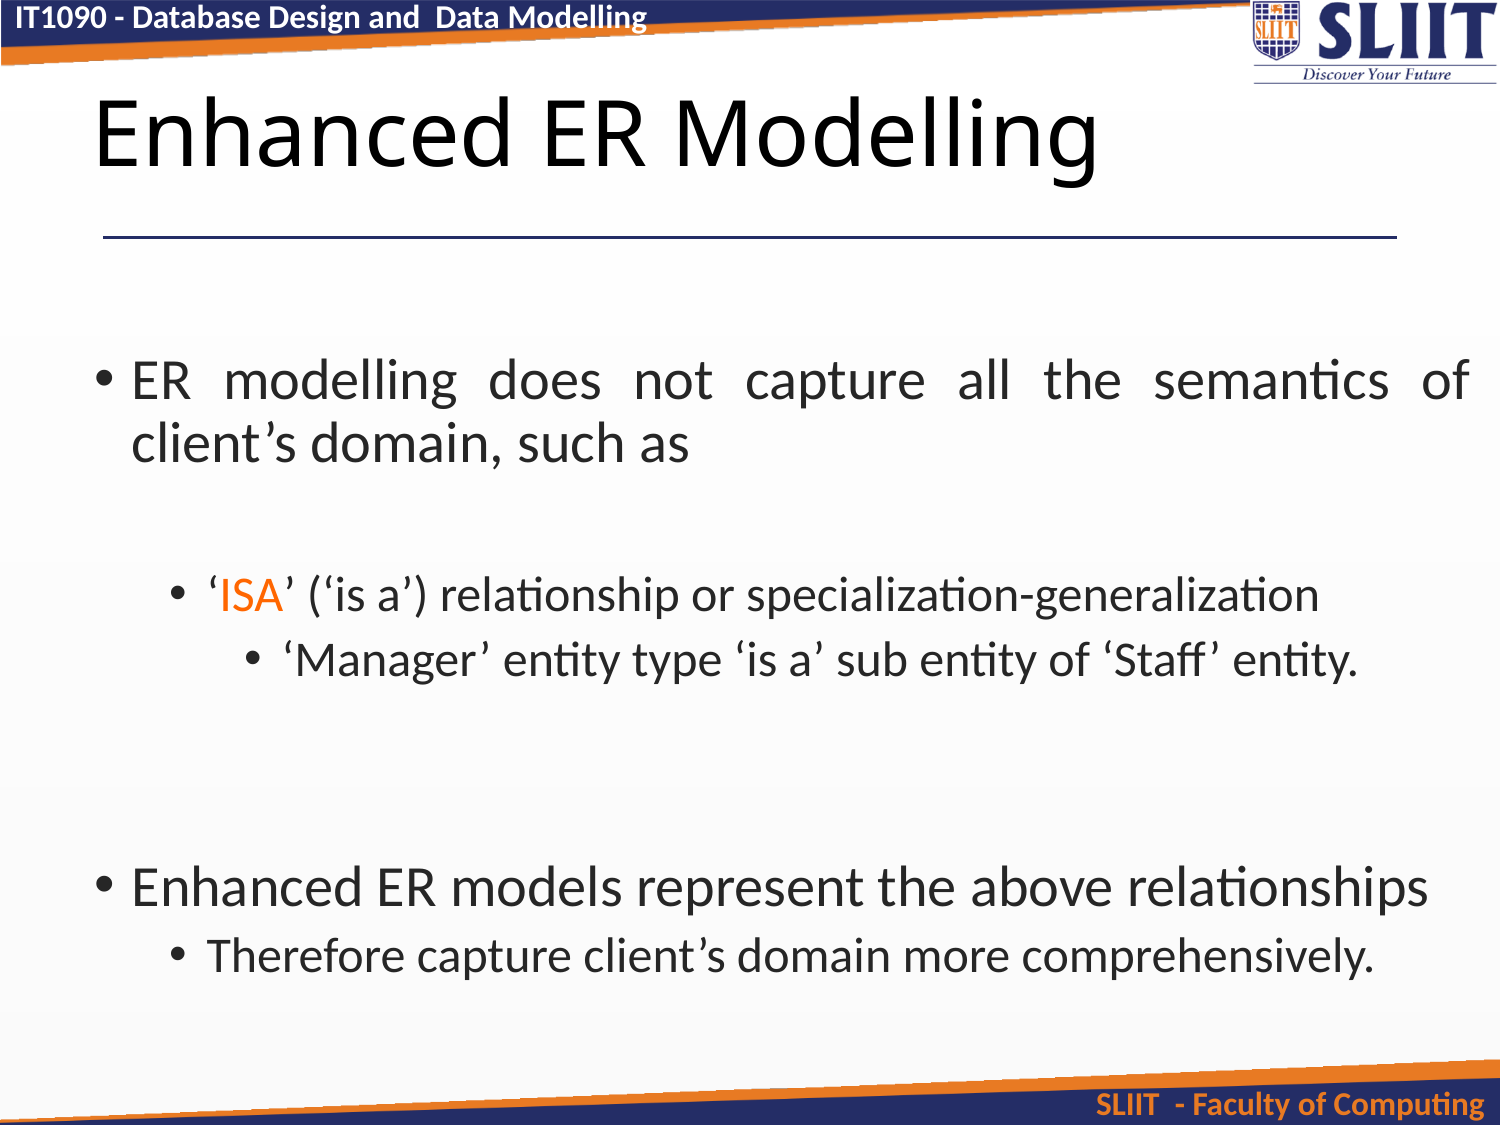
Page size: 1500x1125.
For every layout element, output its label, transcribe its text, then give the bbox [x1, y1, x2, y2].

picture [0, 1050, 1500, 1125]
list ER modelling does not capture all the semantics of client’s domain, such as ‘ISA’ (‘is a’) relationship or specialization-generalization ‘Manager’ entity type ‘is a’ sub entity of ‘Staff’ entity. Enhanced ER models represent the above relationships Therefore capture client’s domain more comprehensively. [79, 268, 1486, 998]
picture [2, 2, 1249, 75]
title Enhanced ER Modelling [76, 30, 1412, 244]
picture [1250, 0, 1500, 84]
